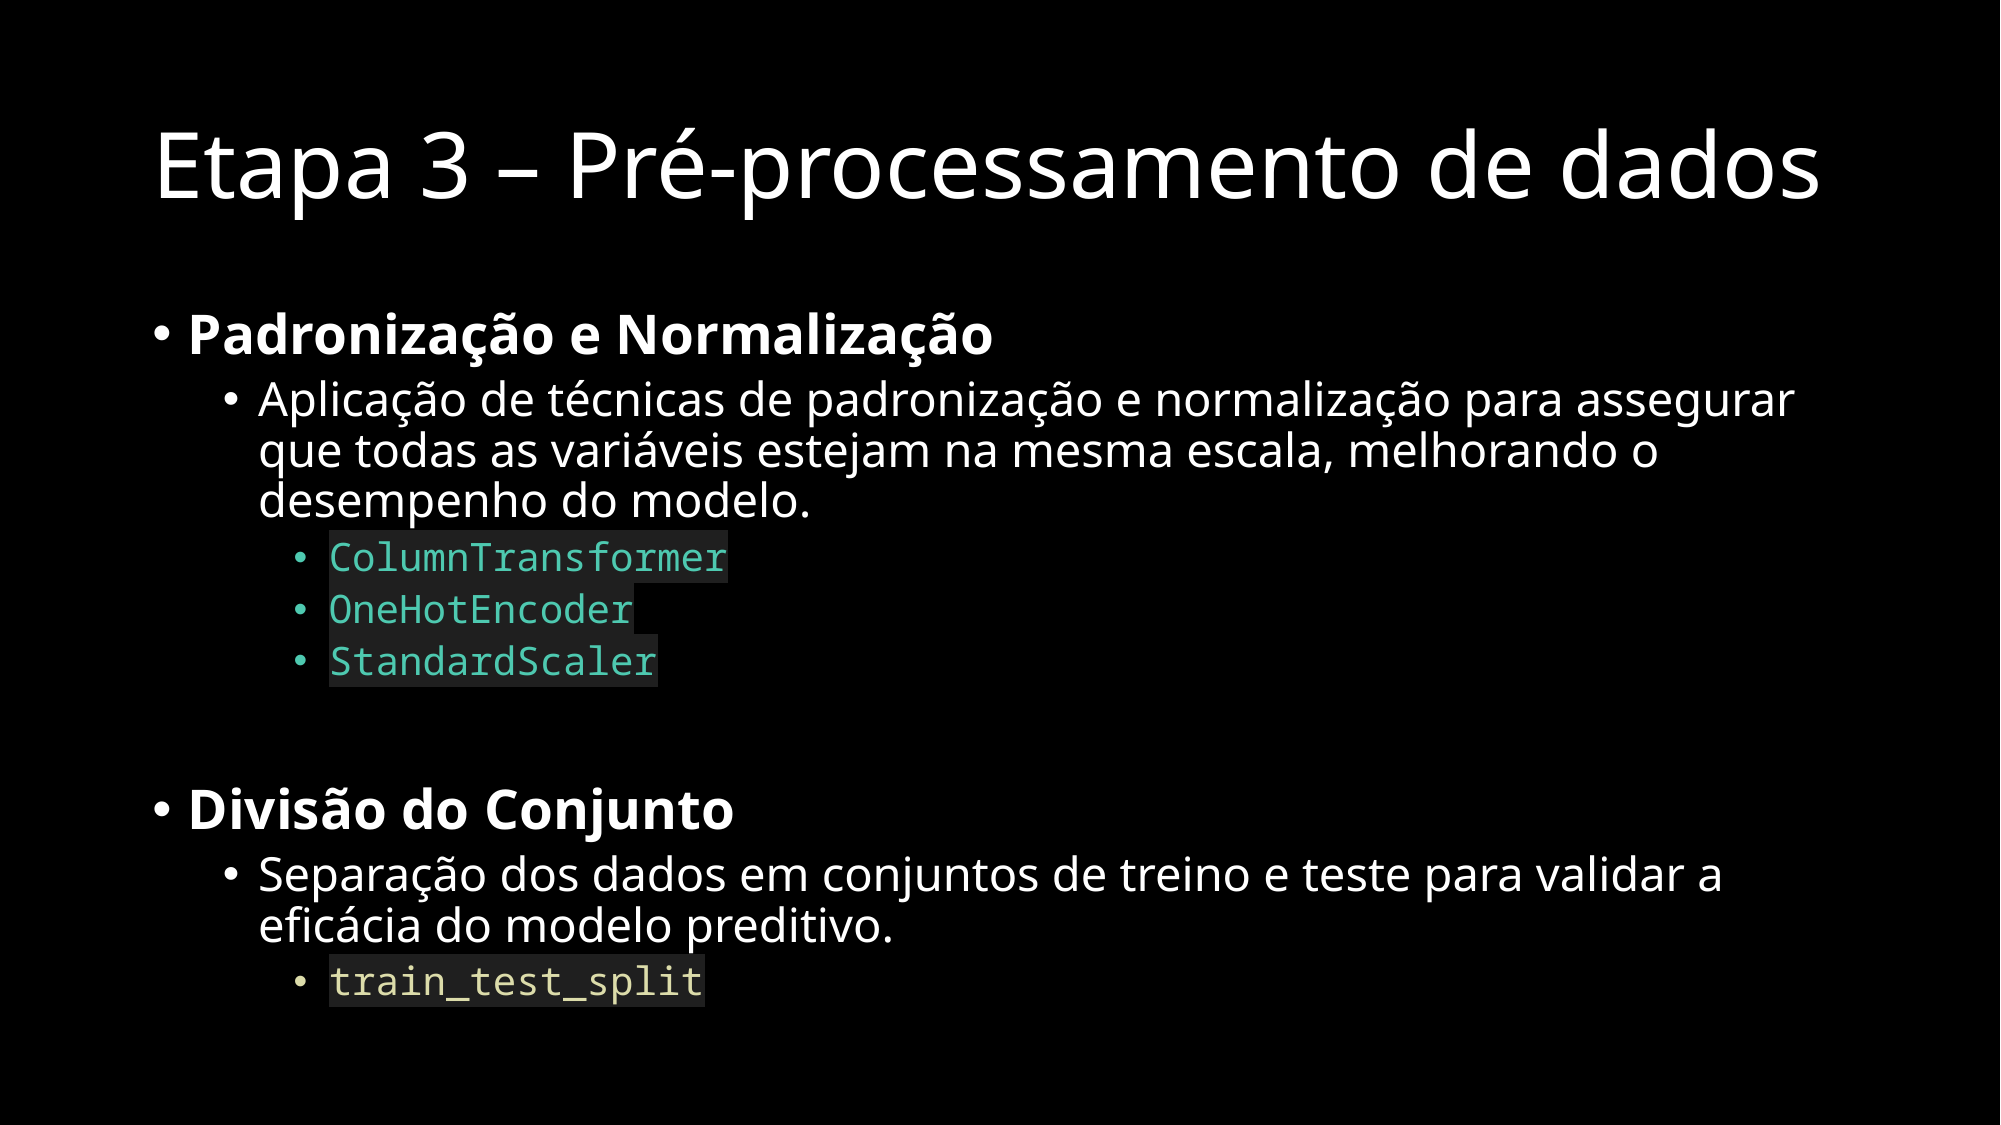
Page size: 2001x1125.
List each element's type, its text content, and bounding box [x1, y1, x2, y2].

title Etapa 3 – Pré-processamento de dados [137, 59, 1863, 278]
list Padronização e Normalização Aplicação de técnicas de padronização e normalização para assegurar que todas as variáveis estejam na mesma escala, melhorando o desempenho do modelo. ColumnTransformer OneHotEncoder StandardScaler Divisão do Conjunto Separação dos dados em conjuntos de treino e teste para validar a eficácia do modelo preditivo. train_test_split [137, 299, 1863, 1014]
